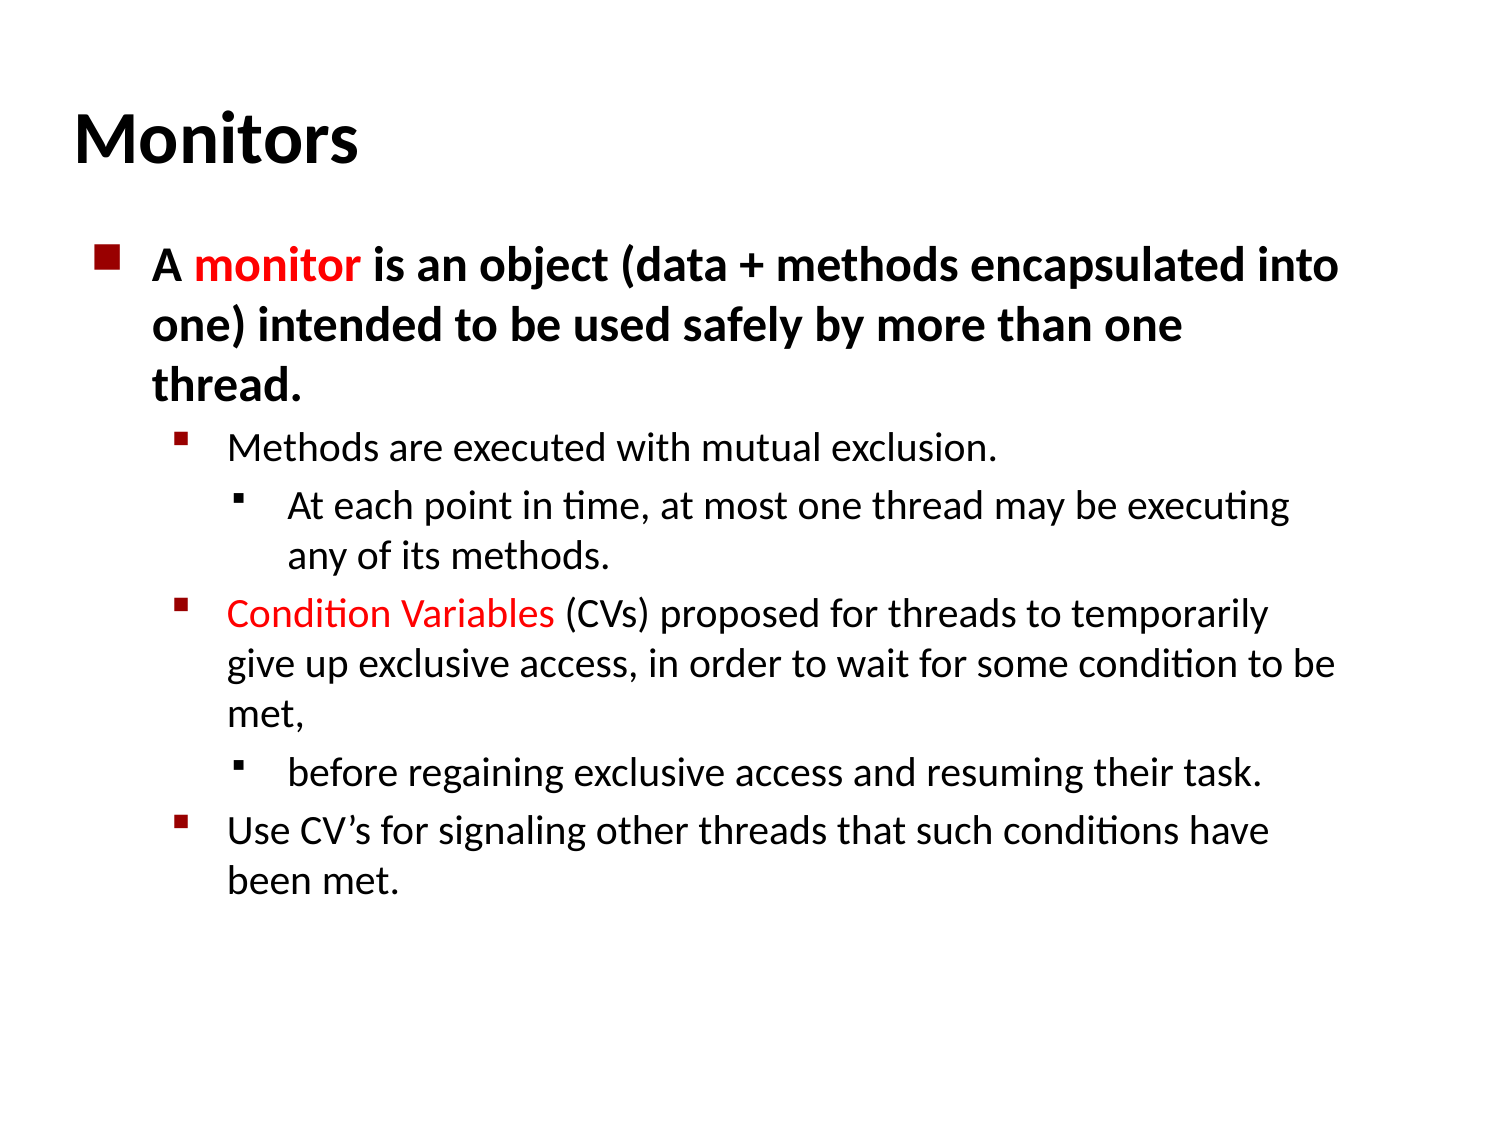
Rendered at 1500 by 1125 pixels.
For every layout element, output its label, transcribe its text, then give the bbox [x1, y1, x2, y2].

title Monitors [58, 71, 1305, 197]
list A monitor is an object (data + methods encapsulated into one) intended to be used safely by more than one thread. Methods are executed with mutual exclusion. At each point in time, at most one thread may be executing any of its methods. Condition Variables (CVs) proposed for threads to temporarily give up exclusive access, in order to wait for some condition to be met, before regaining exclusive access and resuming their task. Use CV’s for signaling other threads that such conditions have been met. [64, 223, 1361, 1040]
